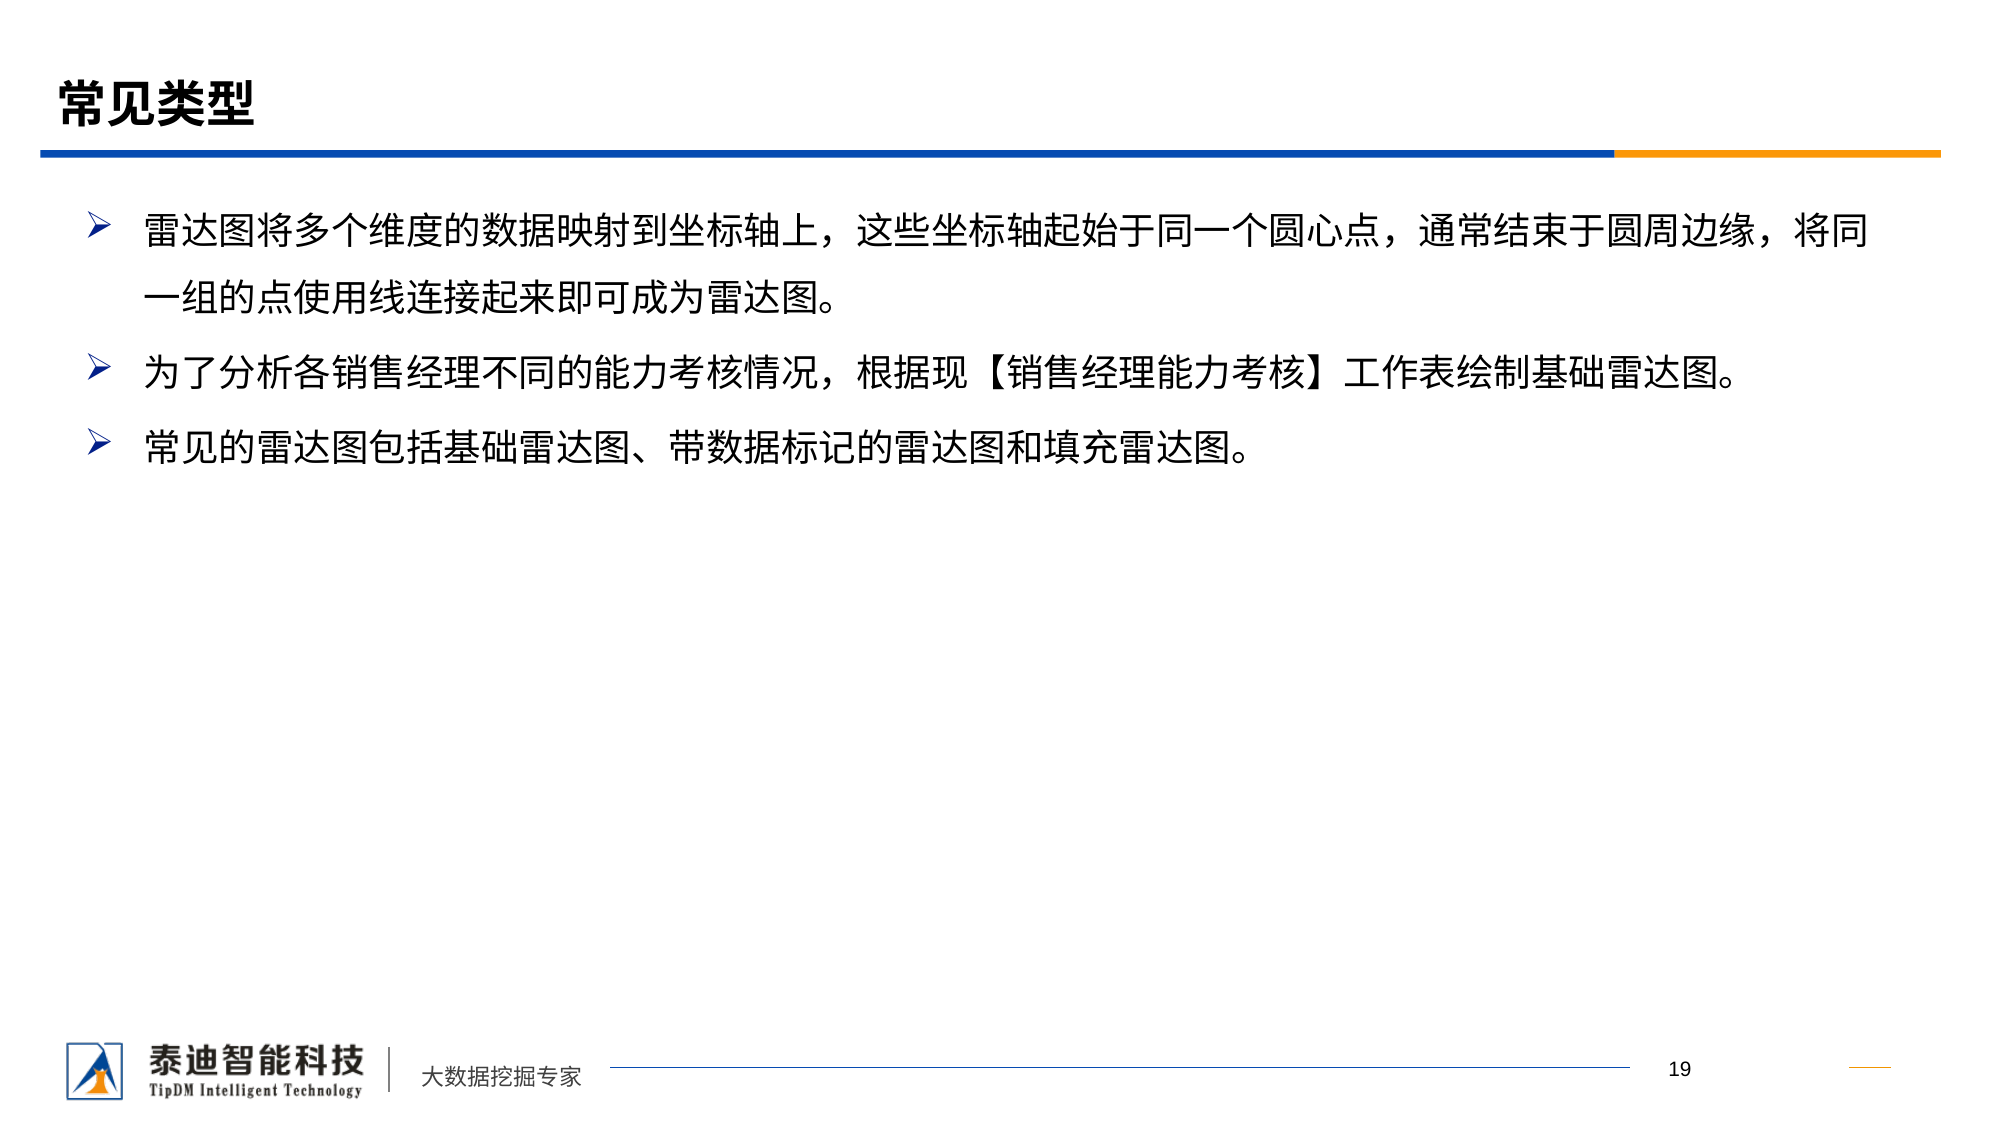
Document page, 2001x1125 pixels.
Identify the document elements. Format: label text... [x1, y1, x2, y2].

title 常见类型 [41, 58, 1842, 146]
picture [62, 1028, 368, 1107]
list 雷达图将多个维度的数据映射到坐标轴上，这些坐标轴起始于同一个圆心点，通常结束于圆周边缘，将同一组的点使用线连接起来即可成为雷达图。 为了分析各销售经理不同的能力考核情况，根据现【销售经理能力考核】工作表绘制基础雷达图。 常见的雷达图包括基础雷达图、带数据标记的雷达图和填充雷达图。 [69, 176, 1892, 1003]
